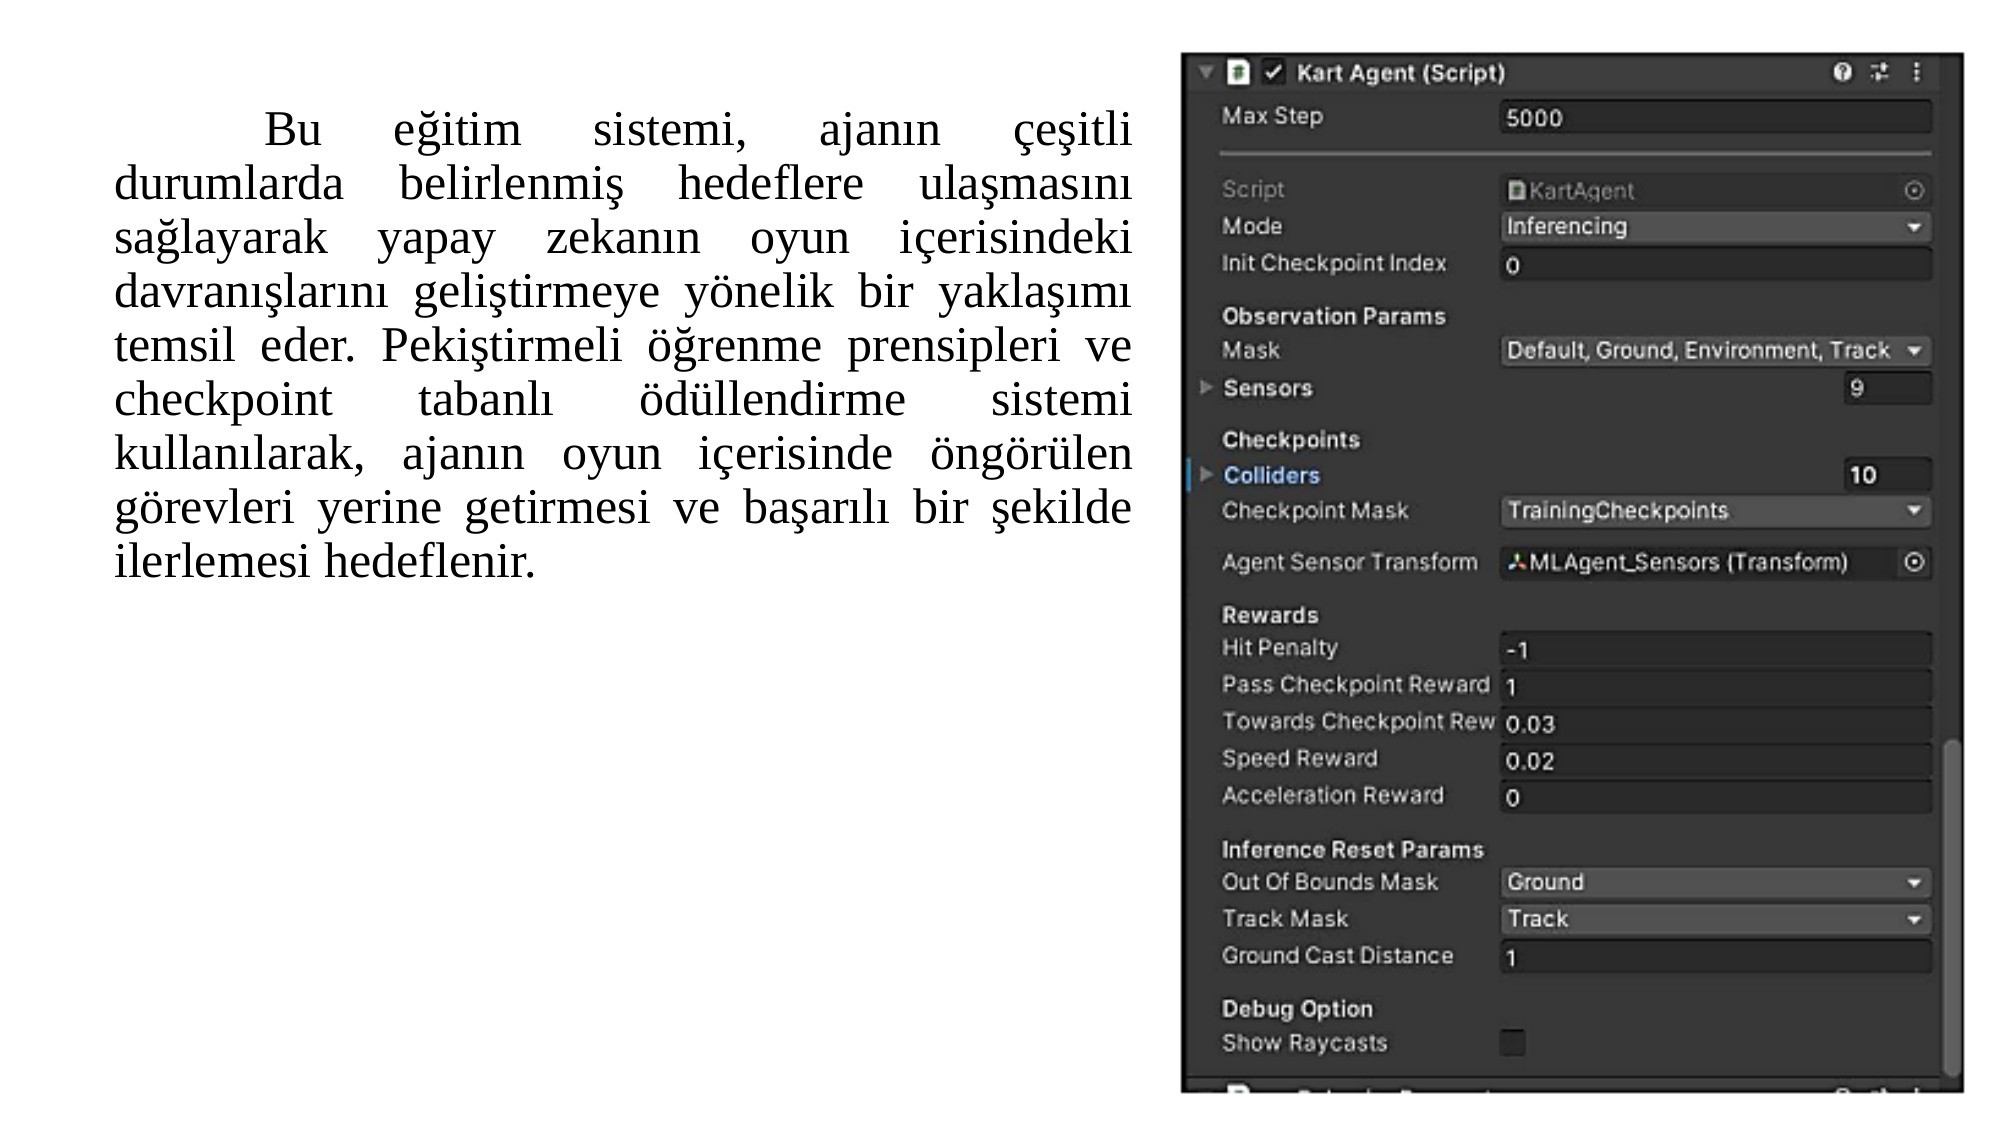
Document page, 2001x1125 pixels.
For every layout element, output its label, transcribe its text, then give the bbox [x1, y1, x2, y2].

picture [1172, 46, 1972, 1101]
list Bu eğitim sistemi, ajanın çeşitli durumlarda belirlenmiş hedeflere ulaşmasını sağlayarak yapay zekanın oyun içerisindeki davranışlarını geliştirmeye yönelik bir yaklaşımı temsil eder. Pekiştirmeli öğrenme prensipleri ve checkpoint tabanlı ödüllendirme sistemi kullanılarak, ajanın oyun içerisinde öngörülen görevleri yerine getirmesi ve başarılı bir şekilde ilerlemesi hedeflenir. [99, 94, 1150, 901]
